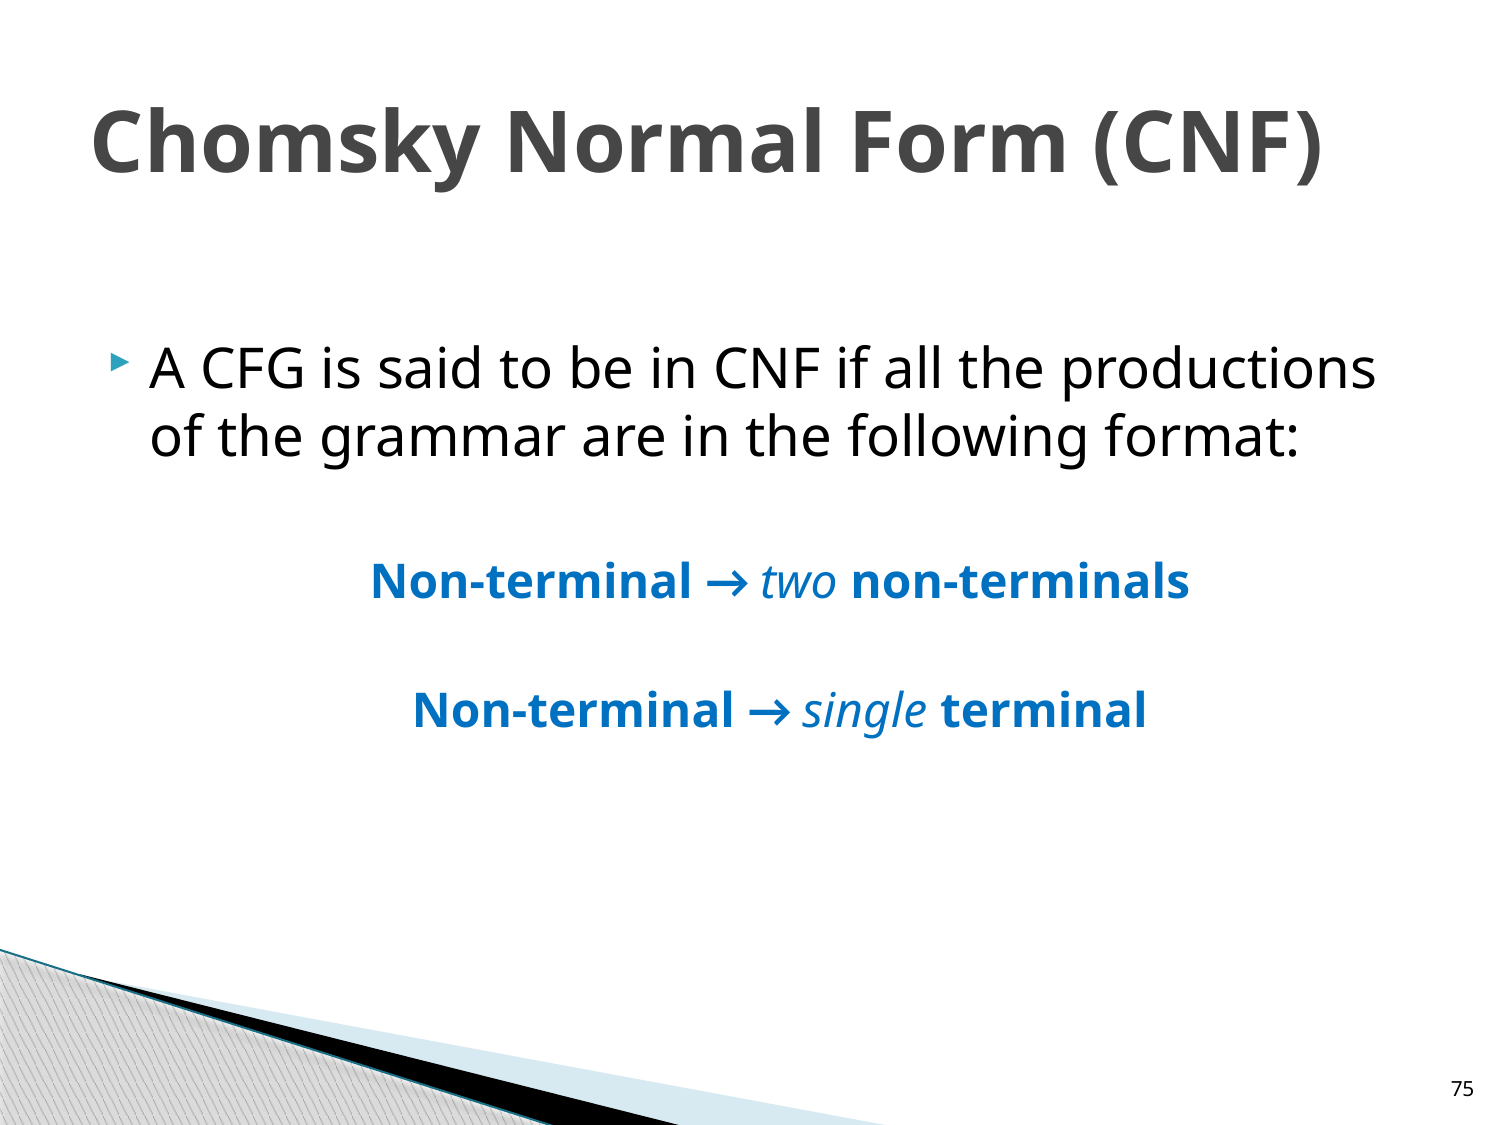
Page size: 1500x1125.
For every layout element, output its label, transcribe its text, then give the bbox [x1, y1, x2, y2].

list A CFG is said to be in CNF if all the productions of the grammar are in the following format: Non-terminal → two non-terminals Non-terminal → single terminal [75, 324, 1425, 1038]
title Chomsky Normal Form (CNF) [75, 45, 1425, 233]
slide_number 75 [1418, 1051, 1490, 1112]
